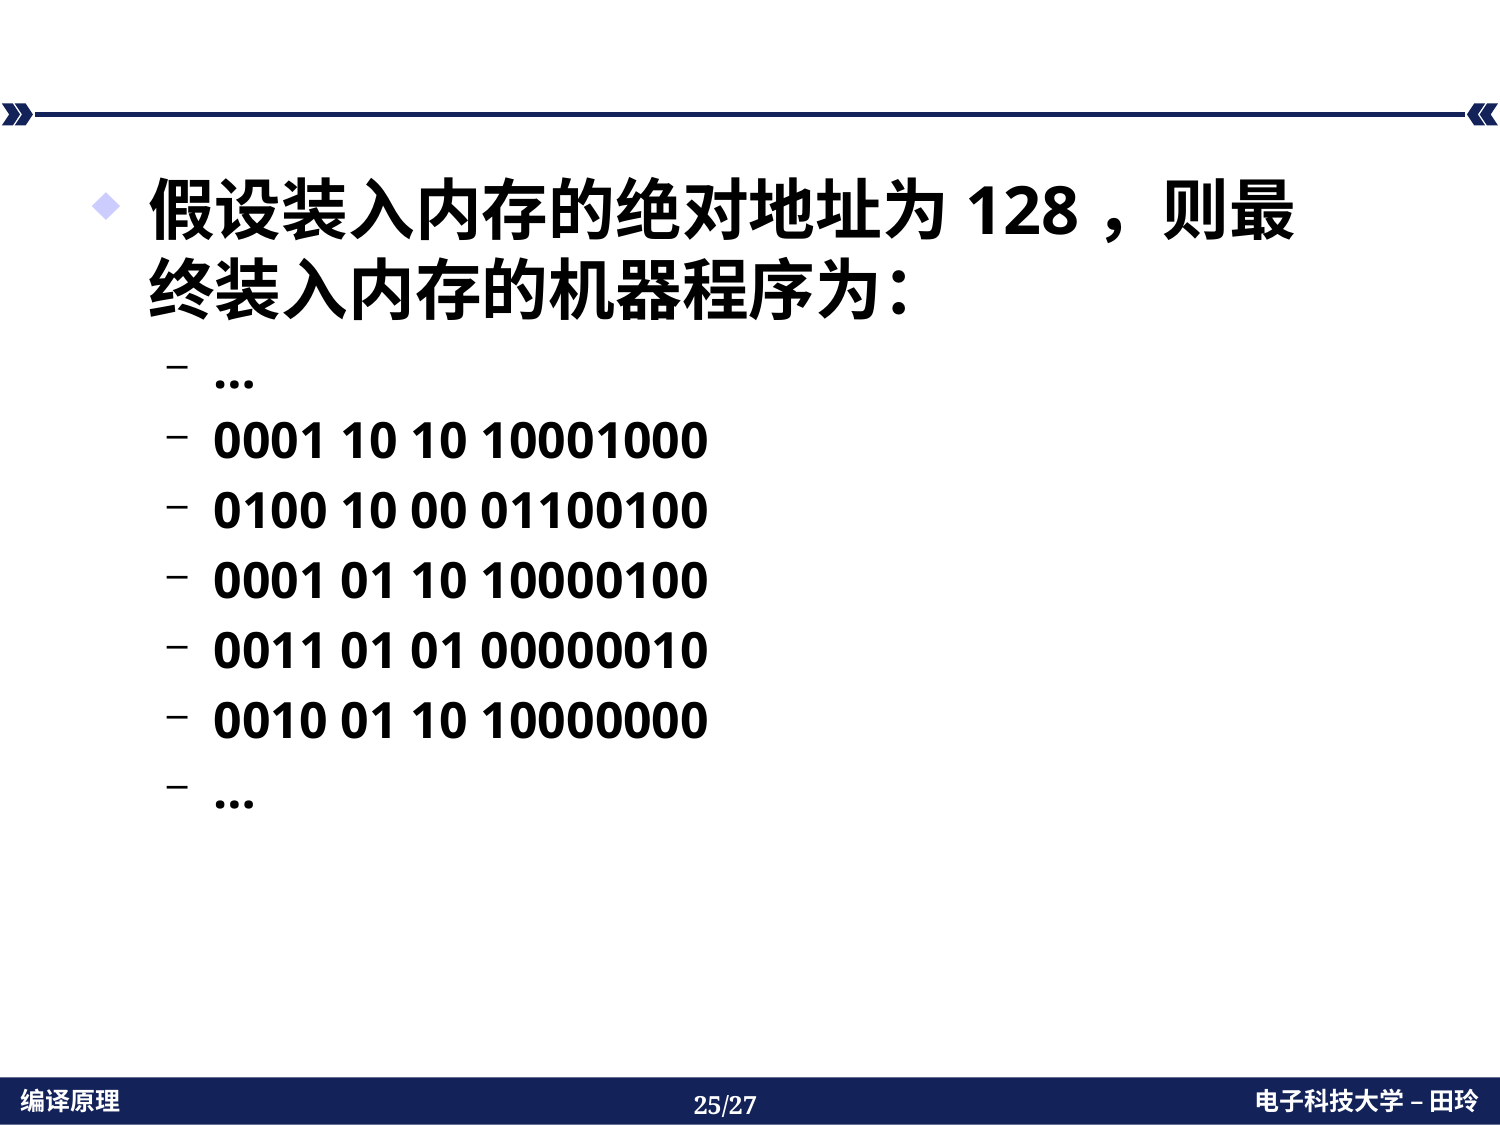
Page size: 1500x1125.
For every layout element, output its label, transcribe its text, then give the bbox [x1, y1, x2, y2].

text_box 假设装入内存的绝对地址为128，则最终装入内存的机器程序为： … 0001 10 10 10001000 0100 10 00 01100100 0001 01 10 10000100 0011 01 01 00000010 0010 01 10 10000000 … [76, 160, 1352, 761]
